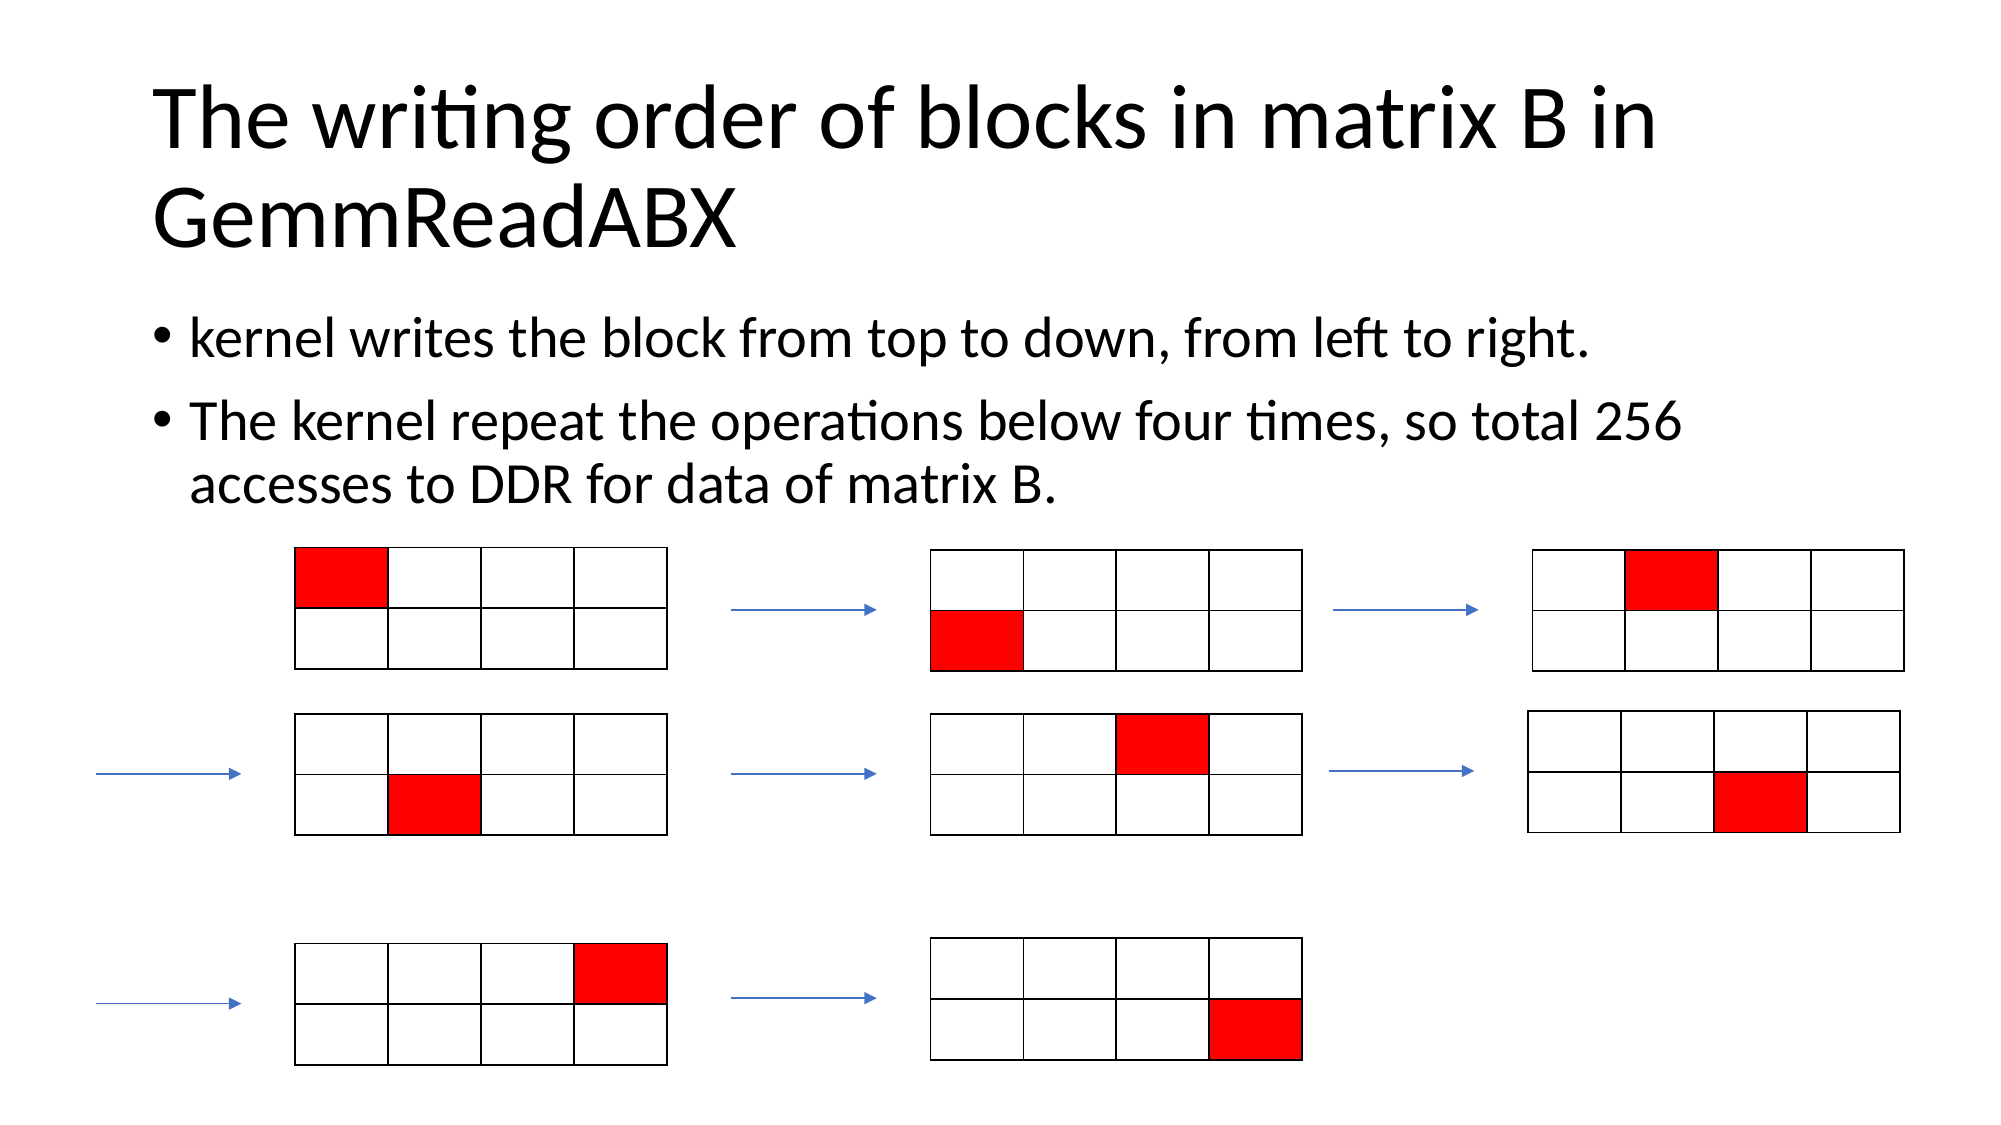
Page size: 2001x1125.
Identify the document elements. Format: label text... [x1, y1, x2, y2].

table_cell [1812, 611, 1903, 670]
table_header [1715, 712, 1806, 771]
table_header [931, 715, 1023, 774]
table_header [1626, 551, 1717, 610]
title The writing order of blocks in matrix B in GemmReadABX [137, 59, 1863, 278]
table_cell [1210, 1000, 1301, 1059]
table_header [296, 944, 387, 1003]
table_cell [1117, 611, 1208, 670]
table_cell [296, 1005, 387, 1064]
table_cell [389, 609, 480, 668]
table_cell [389, 775, 480, 834]
table_cell [1024, 775, 1115, 834]
table_header [1533, 551, 1624, 610]
table_header [1024, 715, 1115, 774]
table_header [1812, 551, 1903, 610]
table_cell [482, 609, 573, 668]
table_cell [1117, 1000, 1208, 1059]
table_cell [1533, 611, 1624, 670]
list kernel writes the block from top to down, from left to right. The kernel repeat the operations below four times, so total 256 accesses to DDR for data of matrix B. [137, 299, 1863, 1014]
table_cell [1210, 775, 1301, 834]
table_cell [1808, 773, 1899, 832]
table_header [1117, 715, 1208, 774]
table_header [575, 944, 666, 1003]
table_header [575, 715, 666, 774]
table_cell [1117, 775, 1208, 834]
table_header [1210, 551, 1301, 610]
table_cell [575, 1005, 666, 1064]
table_cell [296, 609, 387, 668]
table_cell [931, 775, 1023, 834]
table_cell [575, 775, 666, 834]
table_header [575, 548, 666, 607]
table_header [1808, 712, 1899, 771]
table_cell [482, 1005, 573, 1064]
table_header [1117, 939, 1208, 998]
table_cell [1529, 773, 1620, 832]
table_cell [389, 1005, 480, 1064]
table_header [1529, 712, 1620, 771]
table_header [1210, 939, 1301, 998]
table_header [931, 551, 1023, 610]
table_cell [931, 611, 1023, 670]
table_cell [482, 775, 573, 834]
table_header [1719, 551, 1810, 610]
table_header [1622, 712, 1713, 771]
table_header [1024, 551, 1115, 610]
table_header [296, 715, 387, 774]
table_header [1117, 551, 1208, 610]
table_cell [931, 1000, 1023, 1059]
table_cell [296, 775, 387, 834]
table_header [296, 548, 387, 607]
table_header [931, 939, 1023, 998]
table_header [389, 548, 480, 607]
table_header [482, 715, 573, 774]
table_header [389, 715, 480, 774]
table_header [1210, 715, 1301, 774]
table_cell [1210, 611, 1301, 670]
table_header [1024, 939, 1115, 998]
table_cell [1024, 611, 1115, 670]
table_header [482, 548, 573, 607]
table_cell [575, 609, 666, 668]
table_cell [1626, 611, 1717, 670]
table_cell [1024, 1000, 1115, 1059]
table_cell [1719, 611, 1810, 670]
table_header [482, 944, 573, 1003]
table_cell [1715, 773, 1806, 832]
table_header [389, 944, 480, 1003]
table_cell [1622, 773, 1713, 832]
